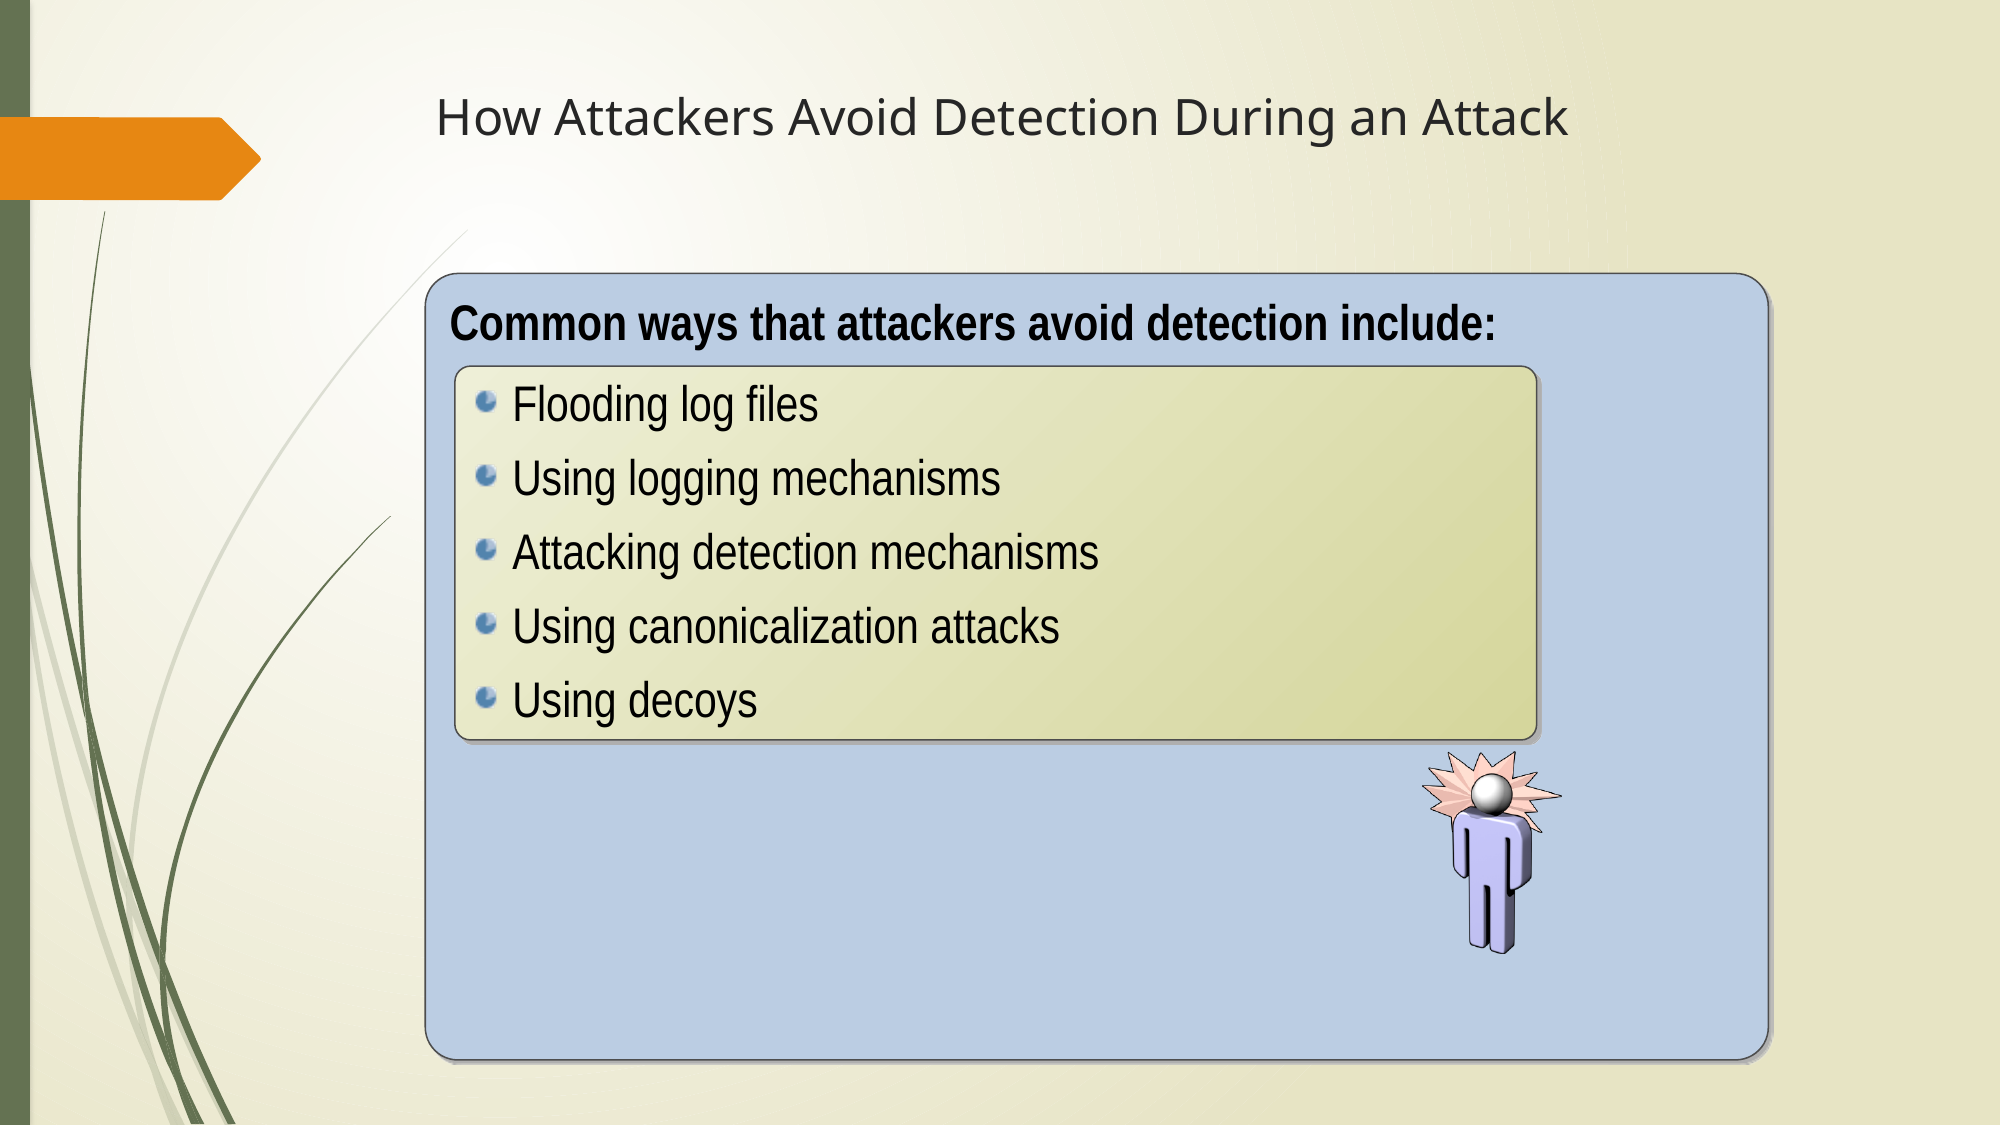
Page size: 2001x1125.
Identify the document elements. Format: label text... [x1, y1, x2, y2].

picture [474, 611, 499, 637]
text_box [1422, 751, 1562, 954]
text_box Flooding log files Using logging mechanisms Attacking detection mechanisms Using canonicalization attacks Using decoys [454, 366, 1537, 740]
picture [474, 685, 499, 711]
title How Attackers Avoid Detection During an Attack [387, 78, 1620, 191]
picture [474, 463, 499, 489]
text_box Common ways that attackers avoid detection include: [425, 273, 1769, 1060]
picture [474, 389, 499, 415]
picture [474, 537, 499, 563]
